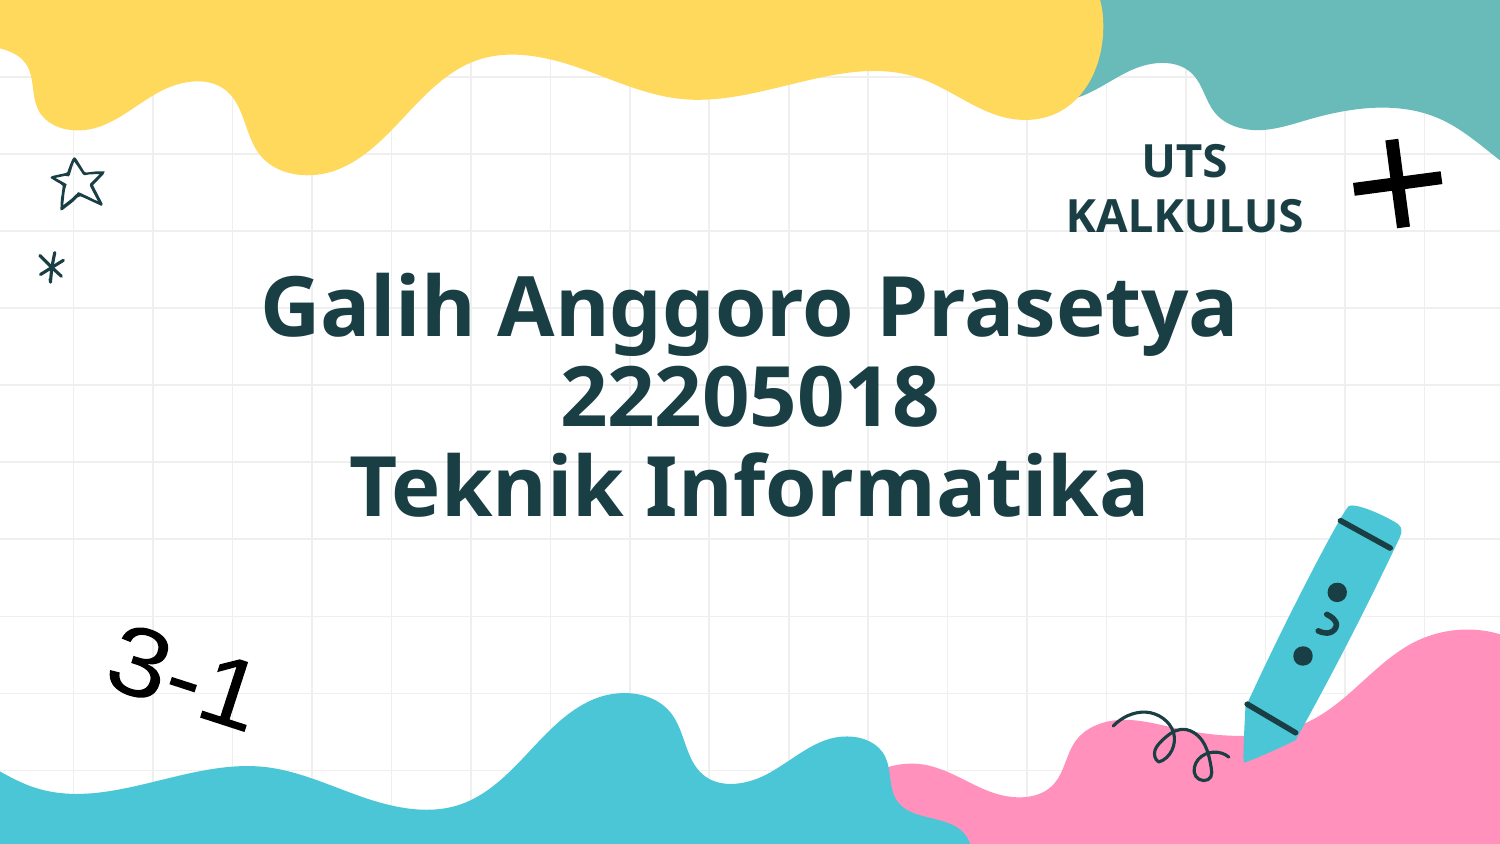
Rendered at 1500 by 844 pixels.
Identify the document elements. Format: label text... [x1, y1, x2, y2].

title Galih Anggoro Prasetya 22205018 Teknik Informatika [118, 257, 1382, 542]
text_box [1111, 505, 1403, 795]
title UTS KALKULUS [1021, 135, 1348, 238]
